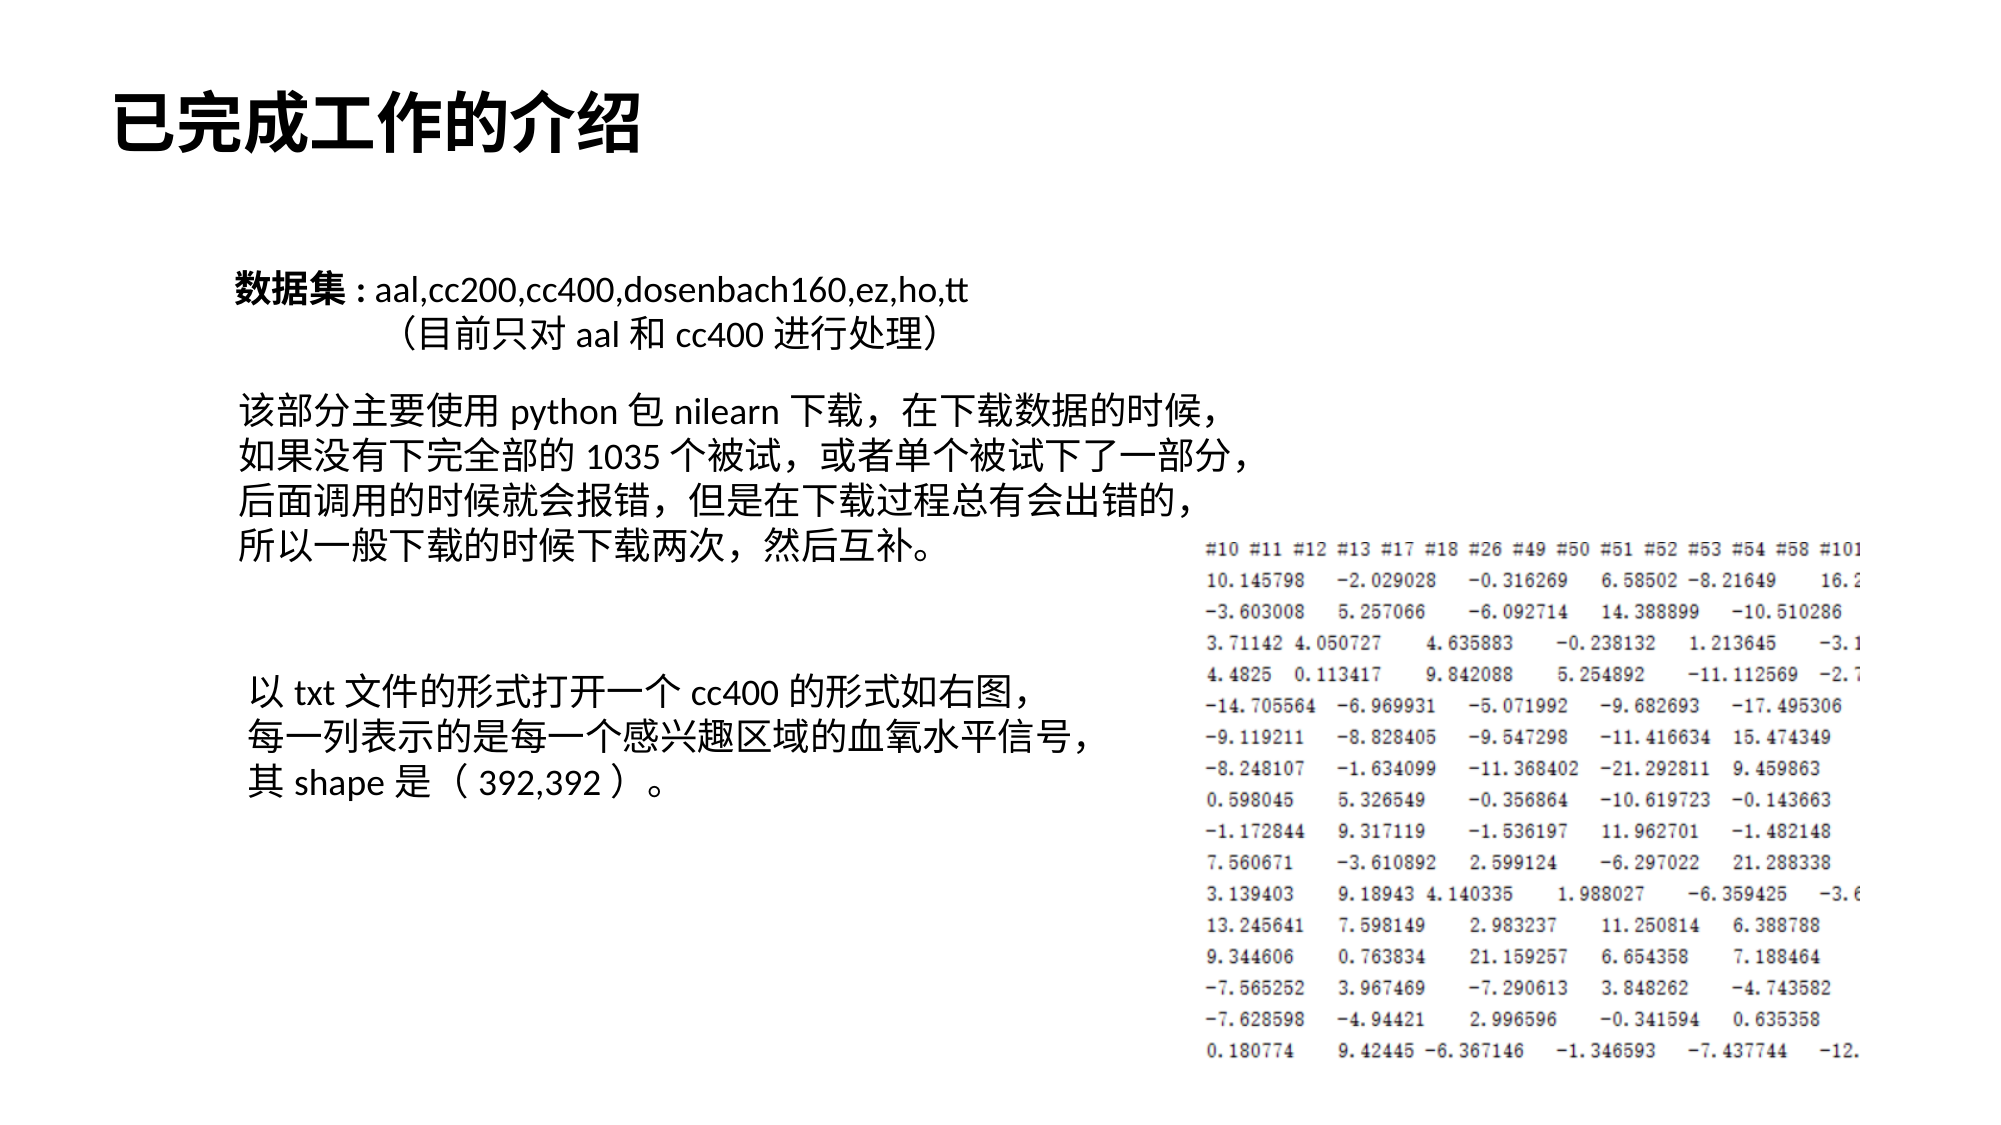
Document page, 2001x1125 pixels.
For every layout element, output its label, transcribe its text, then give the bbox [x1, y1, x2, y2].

text_box 数据集: aal,cc200,cc400,dosenbach160,ez,ho,tt （目前只对aal和cc400进行处理） [219, 257, 1061, 363]
text_box 该部分主要使用python包nilearn下载，在下载数据的时候， 如果没有下完全部的1035个被试，或者单个被试下了一部分， 后面调用的时候就会报错，但是在下载过程总有会出错的， 所以一般下载的时候下载两次，然后互补。 [223, 379, 1285, 575]
text_box 以txt文件的形式打开一个cc400的形式如右图， 每一列表示的是每一个感兴趣区域的血氧水平信号， 其shape是（392,392）。 [232, 660, 1126, 810]
text_box 已完成工作的介绍 [94, 73, 659, 169]
picture [1197, 542, 1860, 1070]
